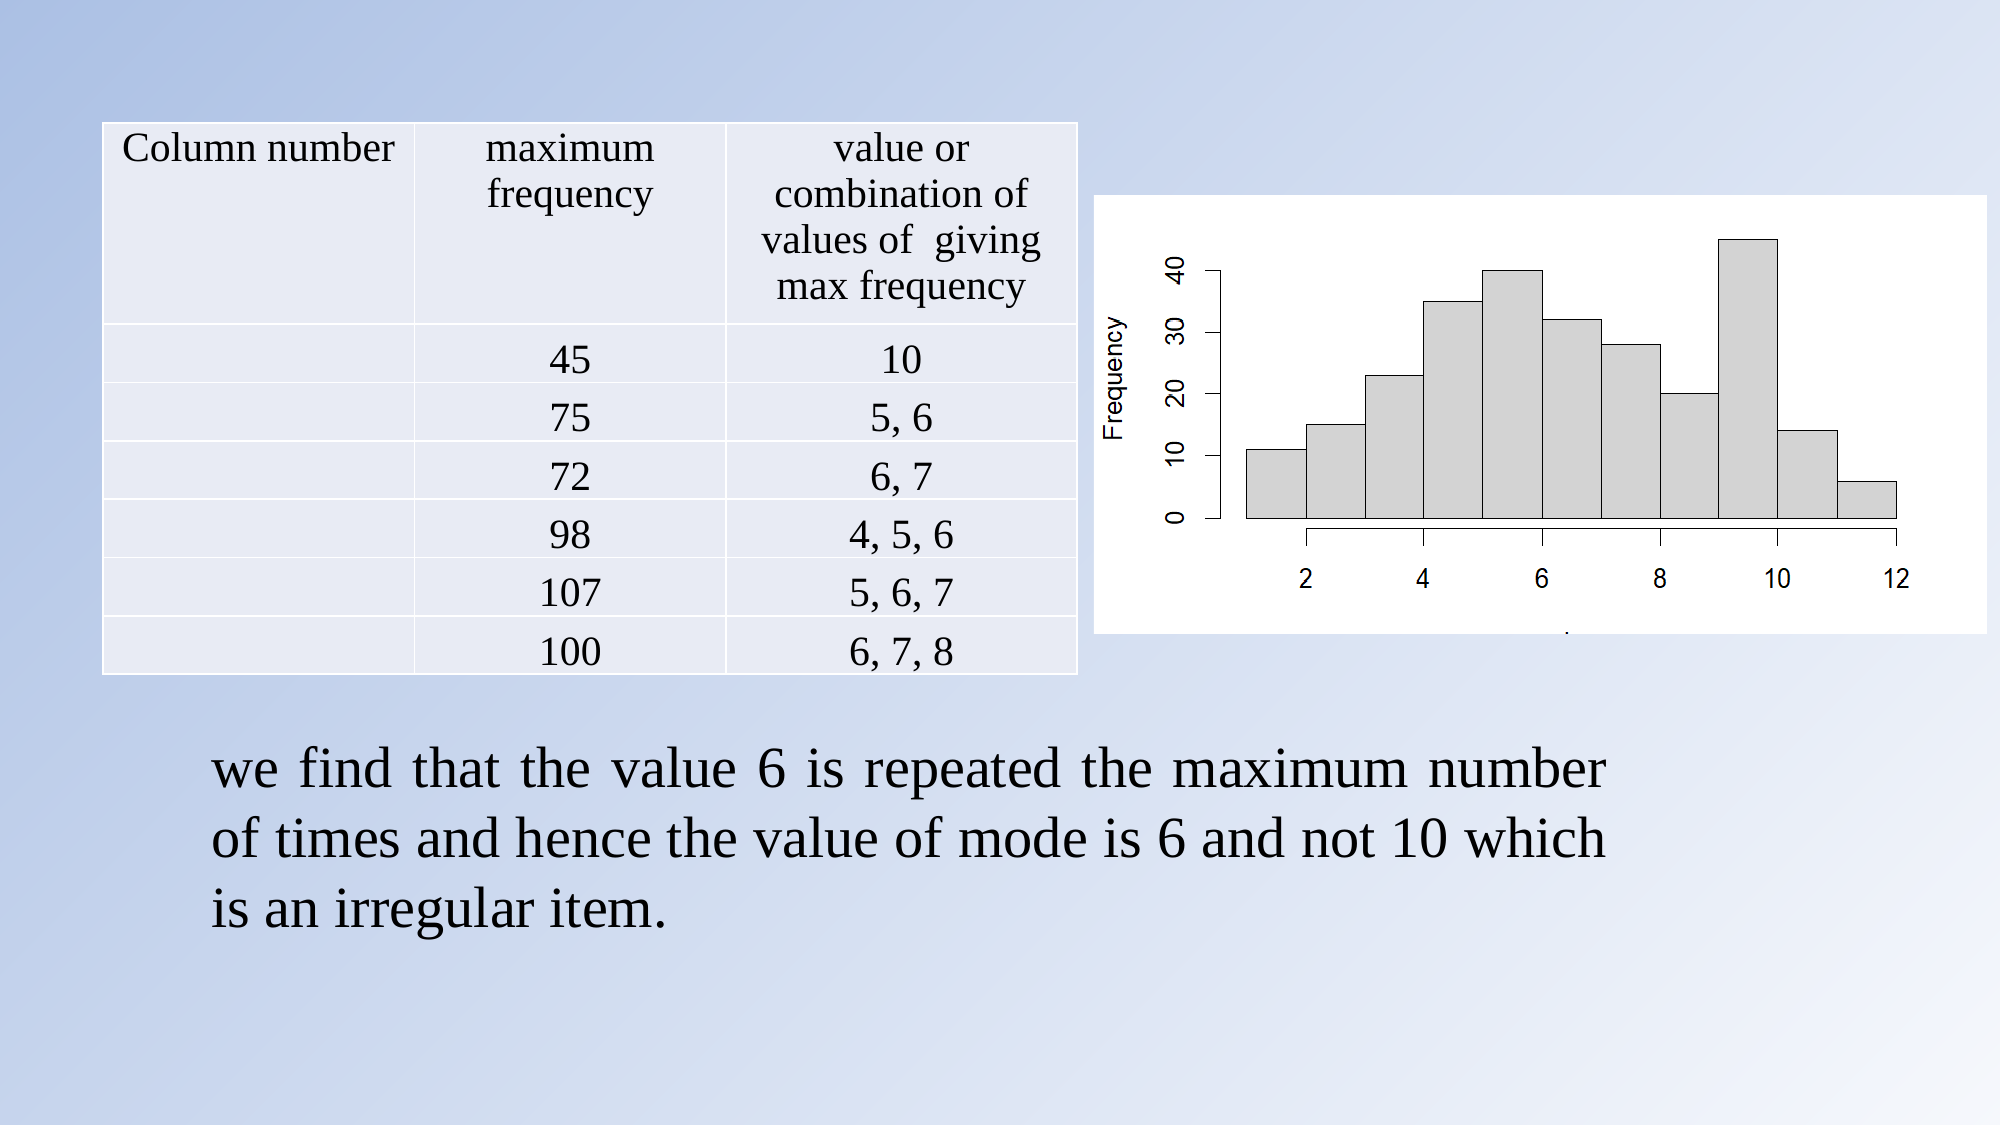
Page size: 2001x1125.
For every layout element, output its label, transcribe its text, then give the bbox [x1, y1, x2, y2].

picture [1093, 195, 1988, 634]
text_box we find that the value 6 is repeated the maximum number of times and hence the value of mode is 6 and not 10 which is an irregular item. [196, 721, 1623, 947]
